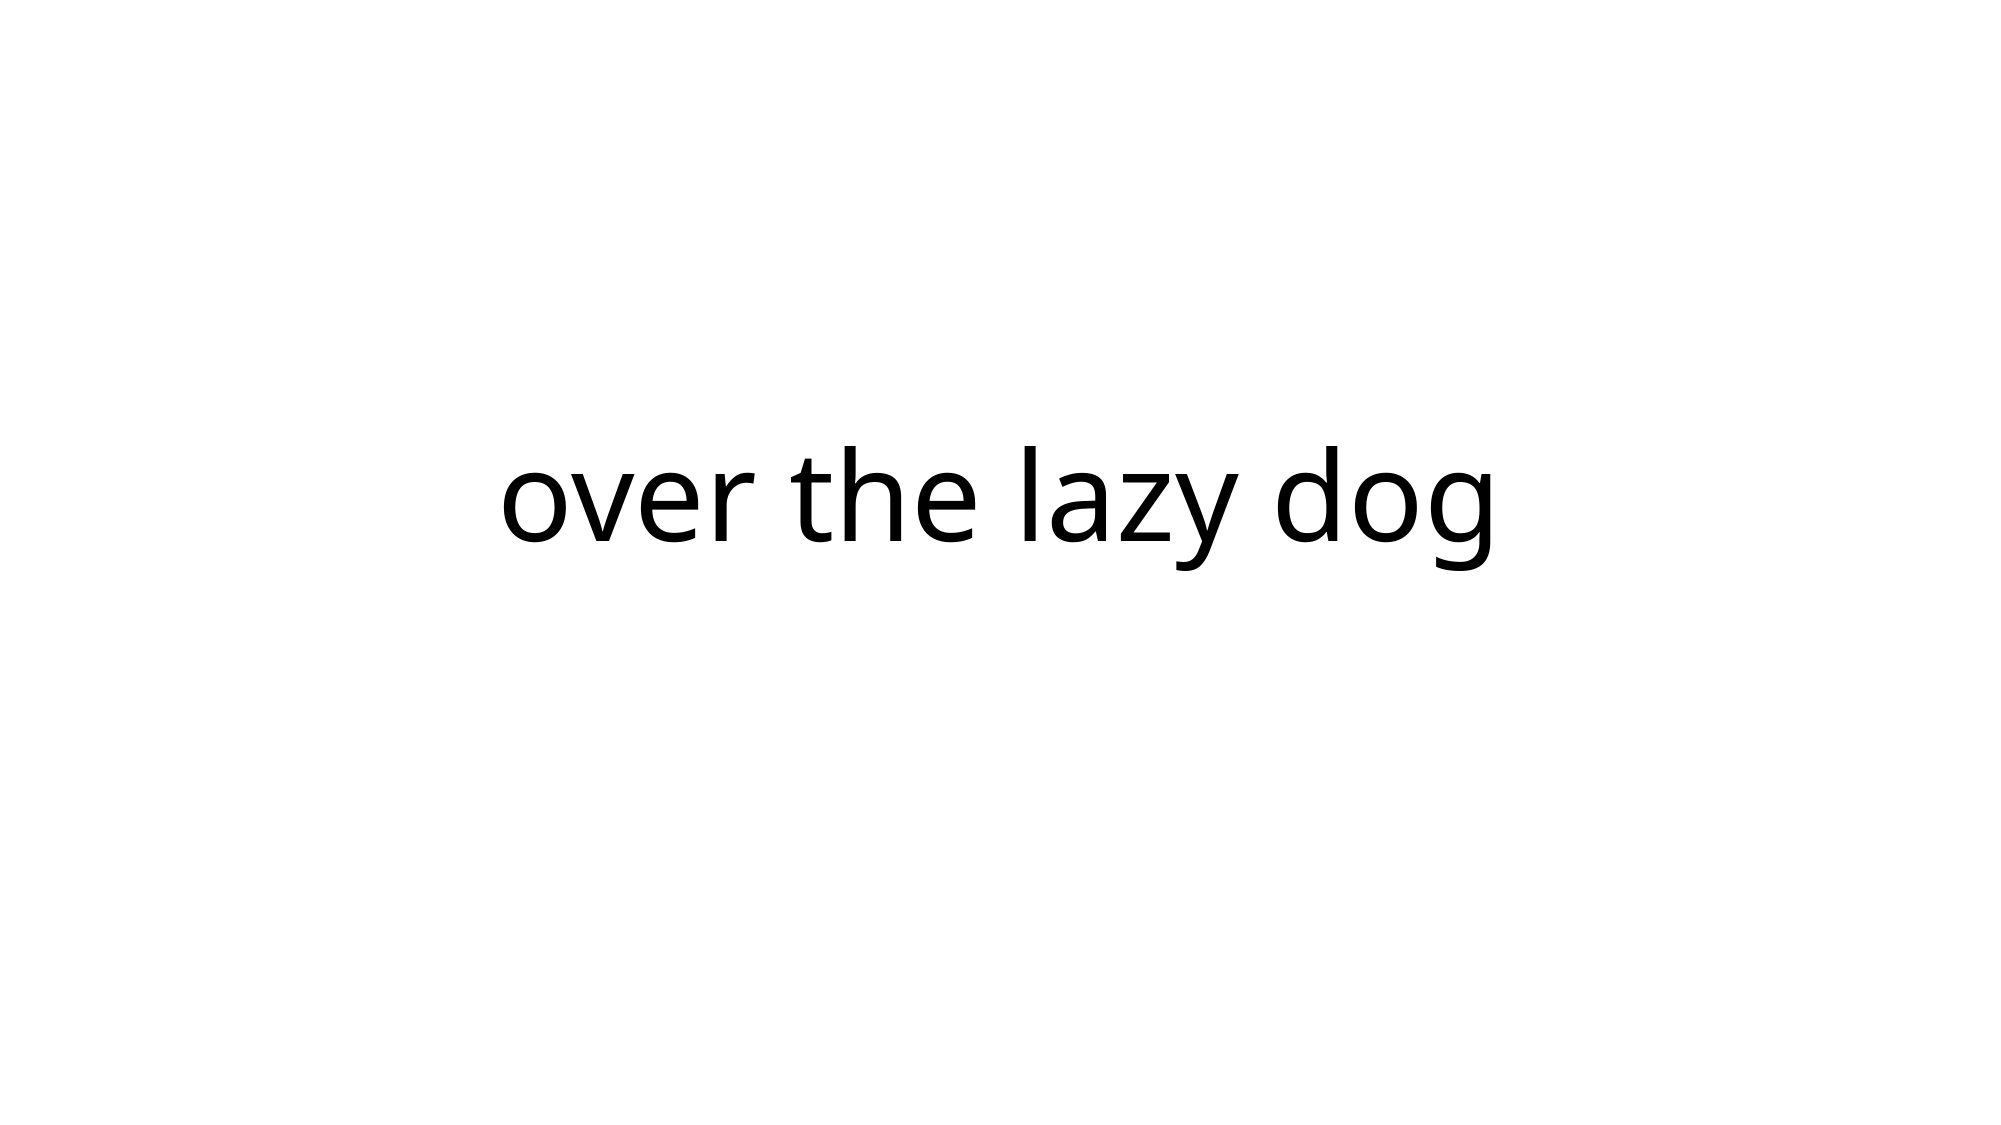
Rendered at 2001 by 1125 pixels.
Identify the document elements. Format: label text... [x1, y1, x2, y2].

title over the lazy dog [249, 184, 1750, 576]
